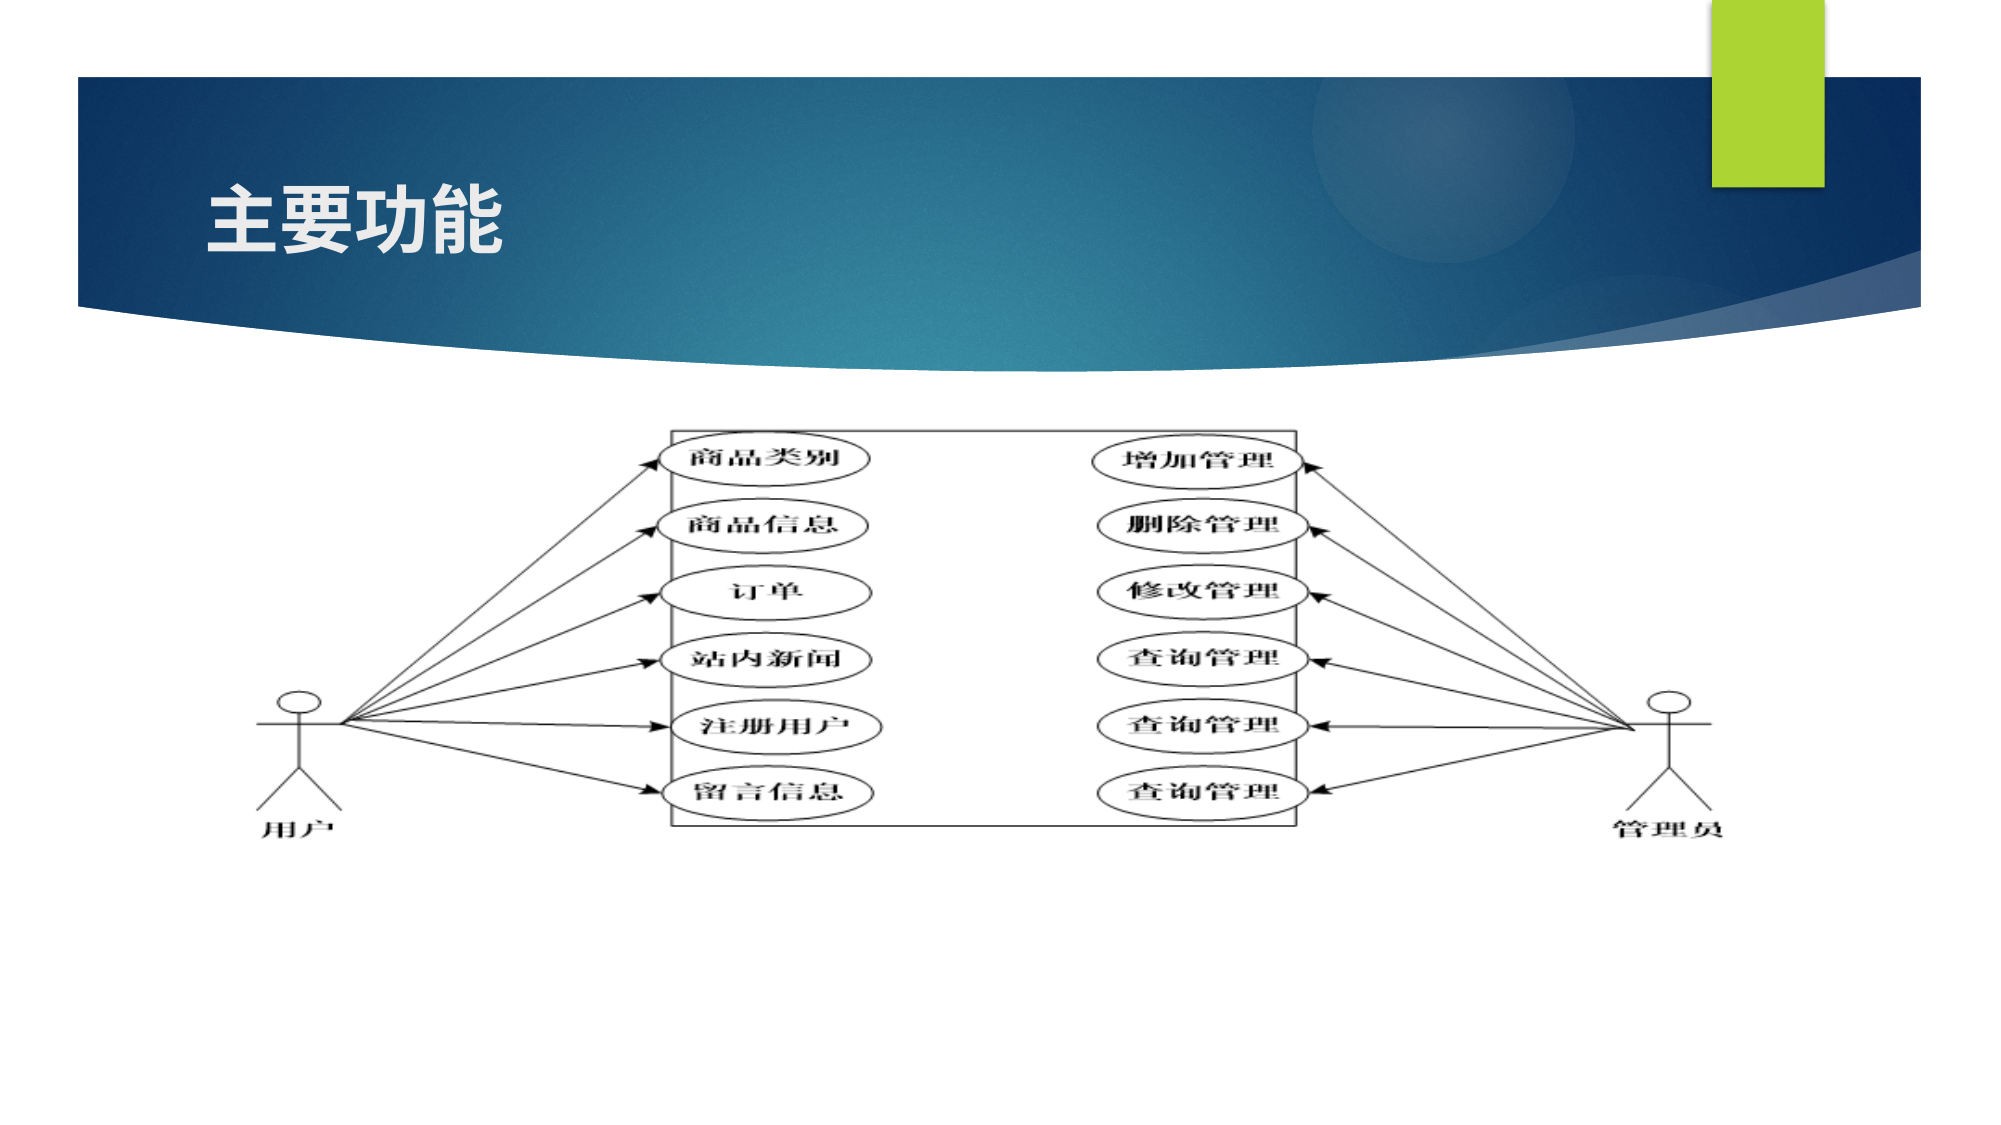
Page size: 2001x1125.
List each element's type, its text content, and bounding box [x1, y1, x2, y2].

title 主要功能 [189, 159, 1627, 276]
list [164, 415, 1836, 1125]
